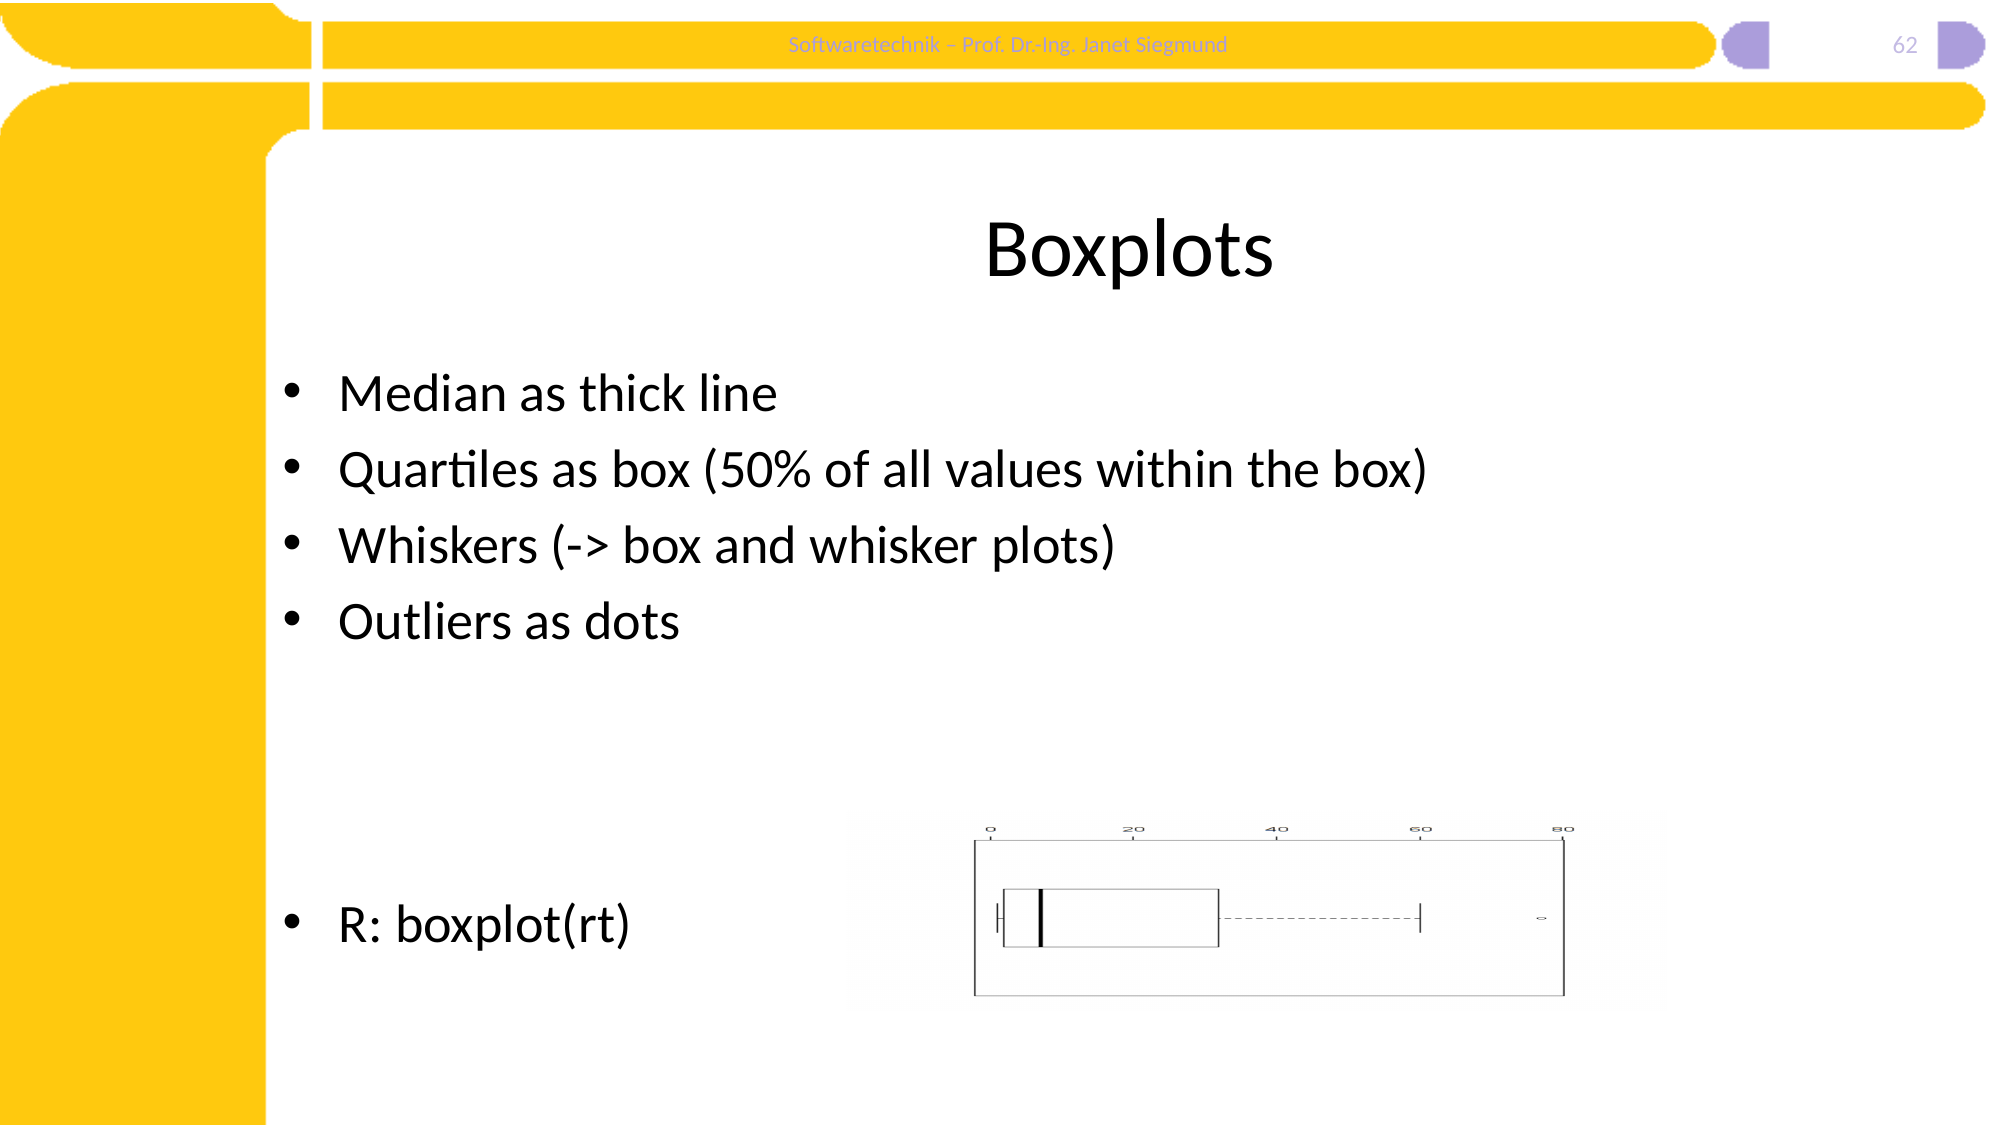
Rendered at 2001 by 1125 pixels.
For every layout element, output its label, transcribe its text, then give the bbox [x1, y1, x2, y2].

picture [0, 3, 1999, 1125]
title Boxplots [267, 149, 1993, 338]
list Median as thick line Quartiles as box (50% of all values within the box) Whiskers (-> box and whisker plots) Outliers as dots R: boxplot(rt) [267, 349, 1993, 1104]
slide_number 62 [1767, 20, 1934, 67]
